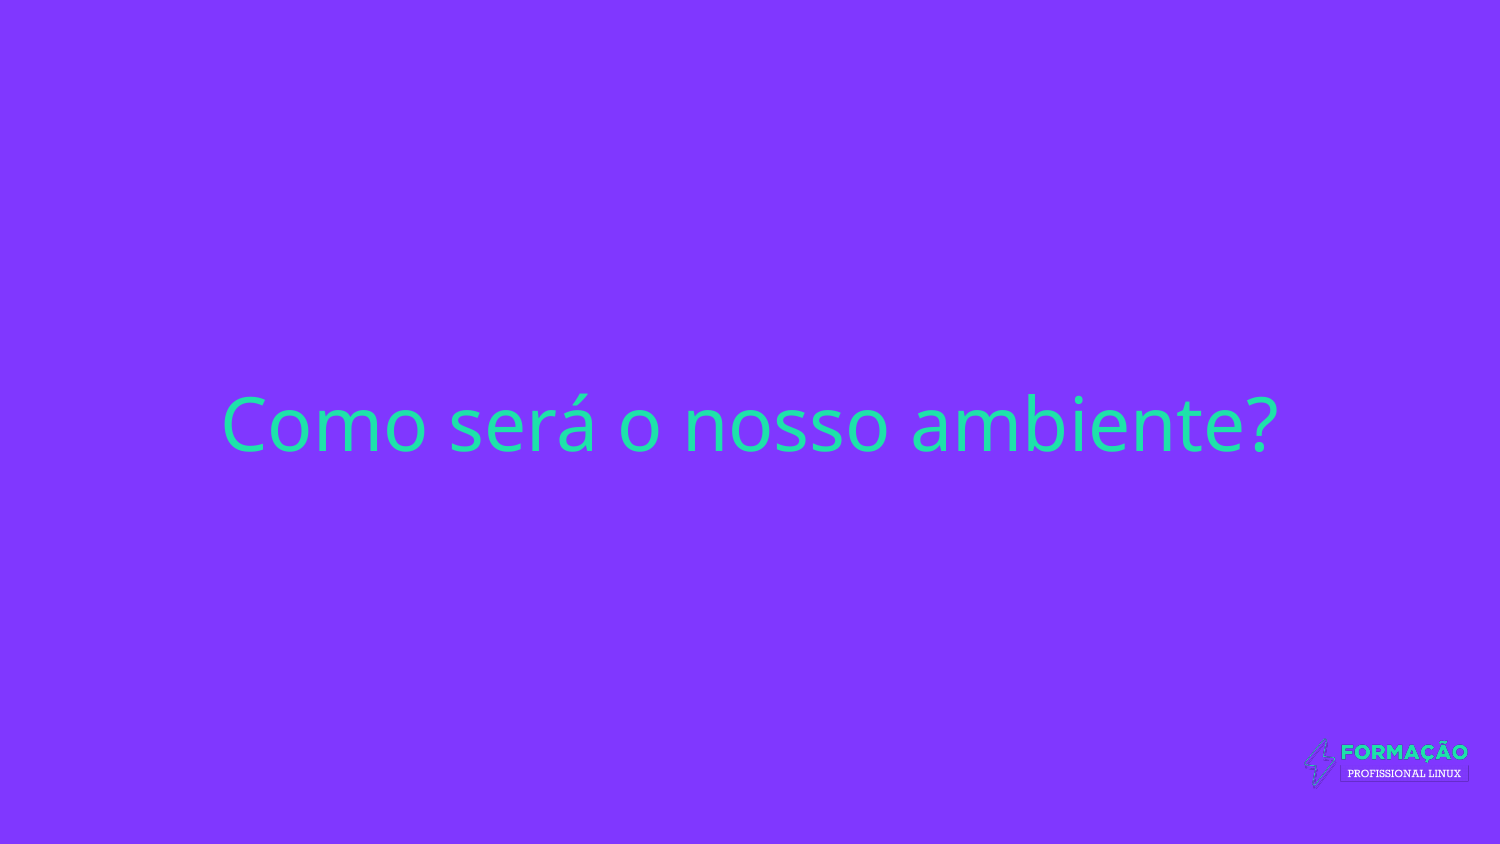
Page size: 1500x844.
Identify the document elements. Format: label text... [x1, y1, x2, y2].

picture [1273, 683, 1500, 844]
title Como será o nosso ambiente? [51, 352, 1449, 491]
